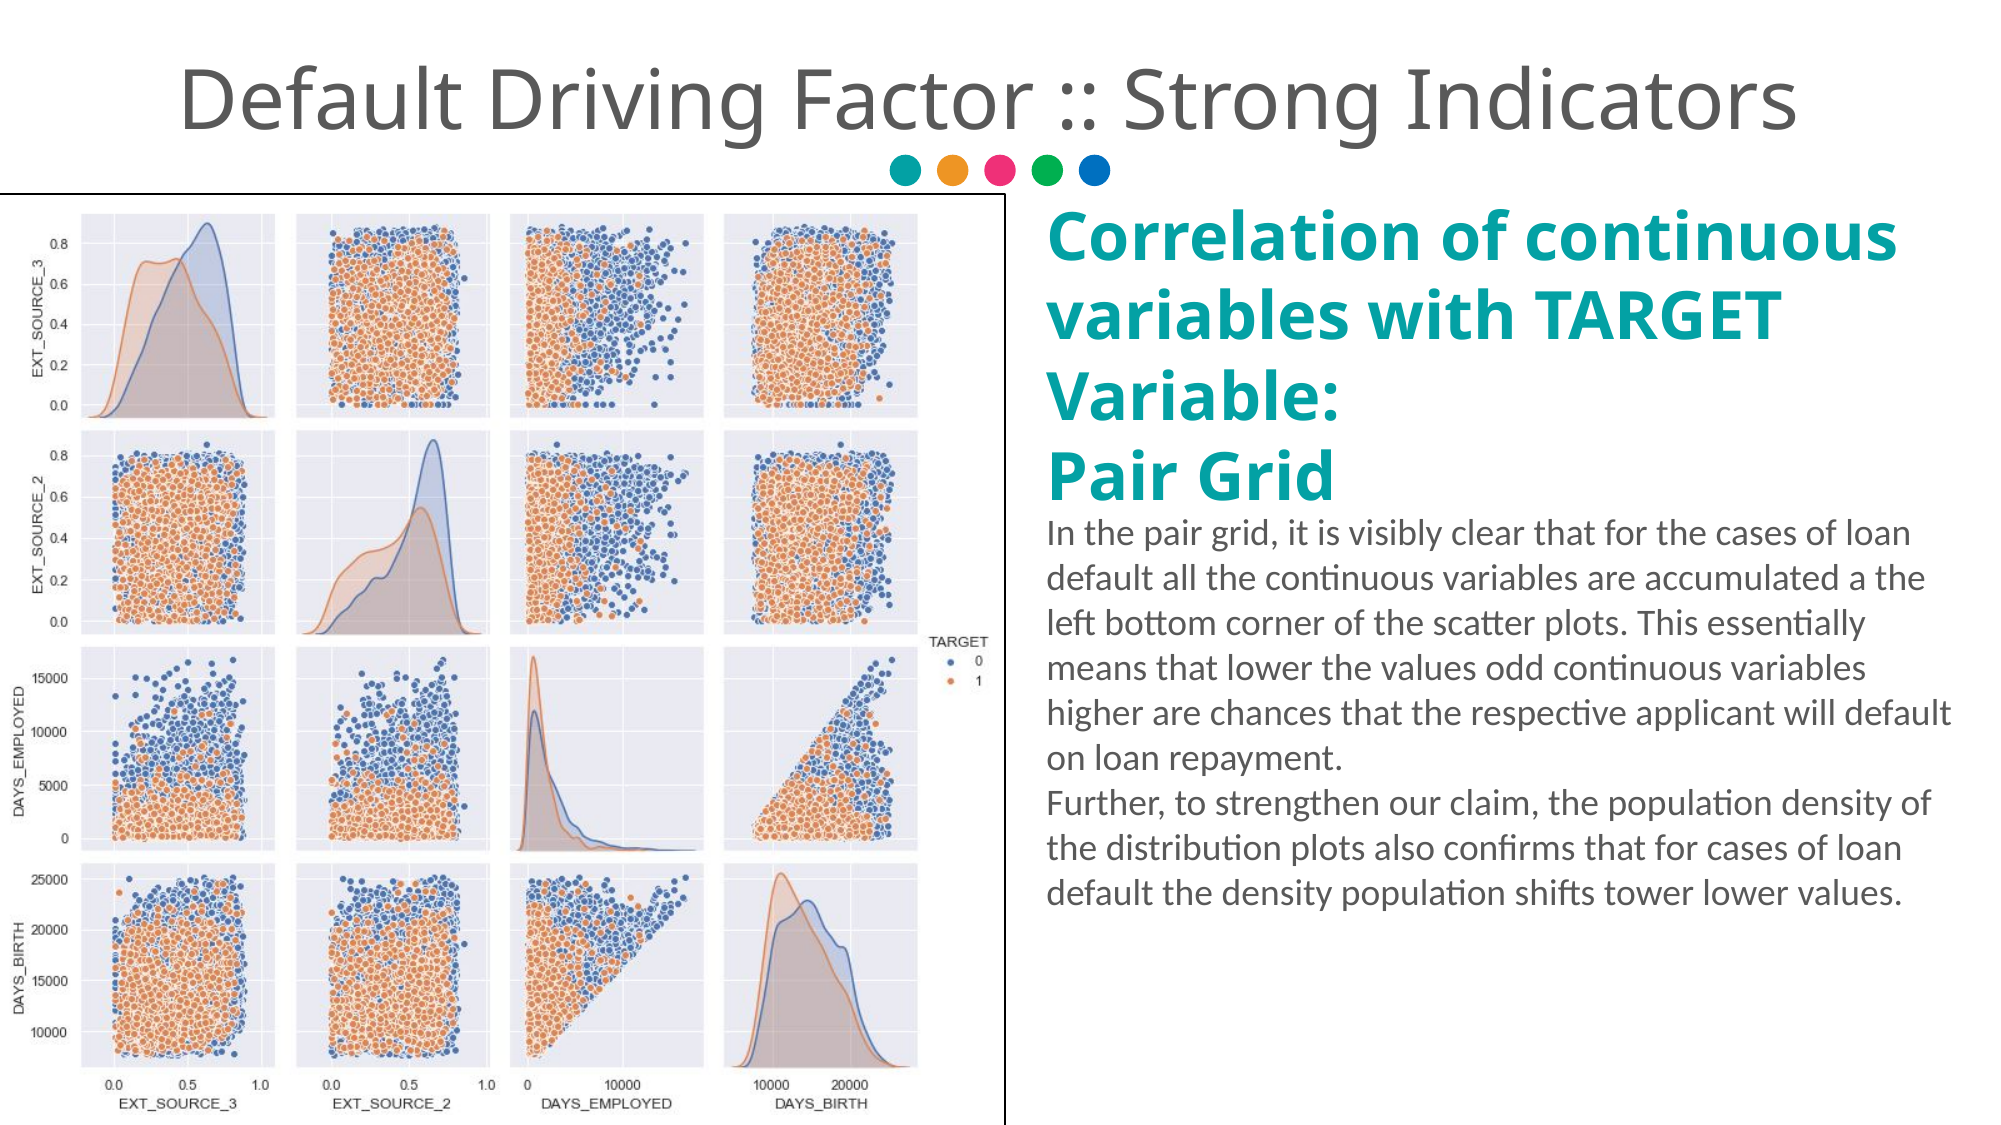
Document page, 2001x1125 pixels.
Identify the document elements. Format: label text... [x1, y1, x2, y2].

text_box In the pair grid, it is visibly clear that for the cases of loan default all the continuous variables are accumulated a the left bottom corner of the scatter plots. This essentially means that lower the values odd continuous variables higher are chances that the respective applicant will default on loan repayment. Further, to strengthen our claim, the population density of the distribution plots also confirms that for cases of loan default the density population shifts tower lower values. [1031, 500, 1976, 966]
text_box Correlation of continuous variables with TARGET Variable: Pair Grid [1031, 187, 1976, 500]
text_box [0, 38, 2000, 187]
picture [0, 194, 1004, 1125]
